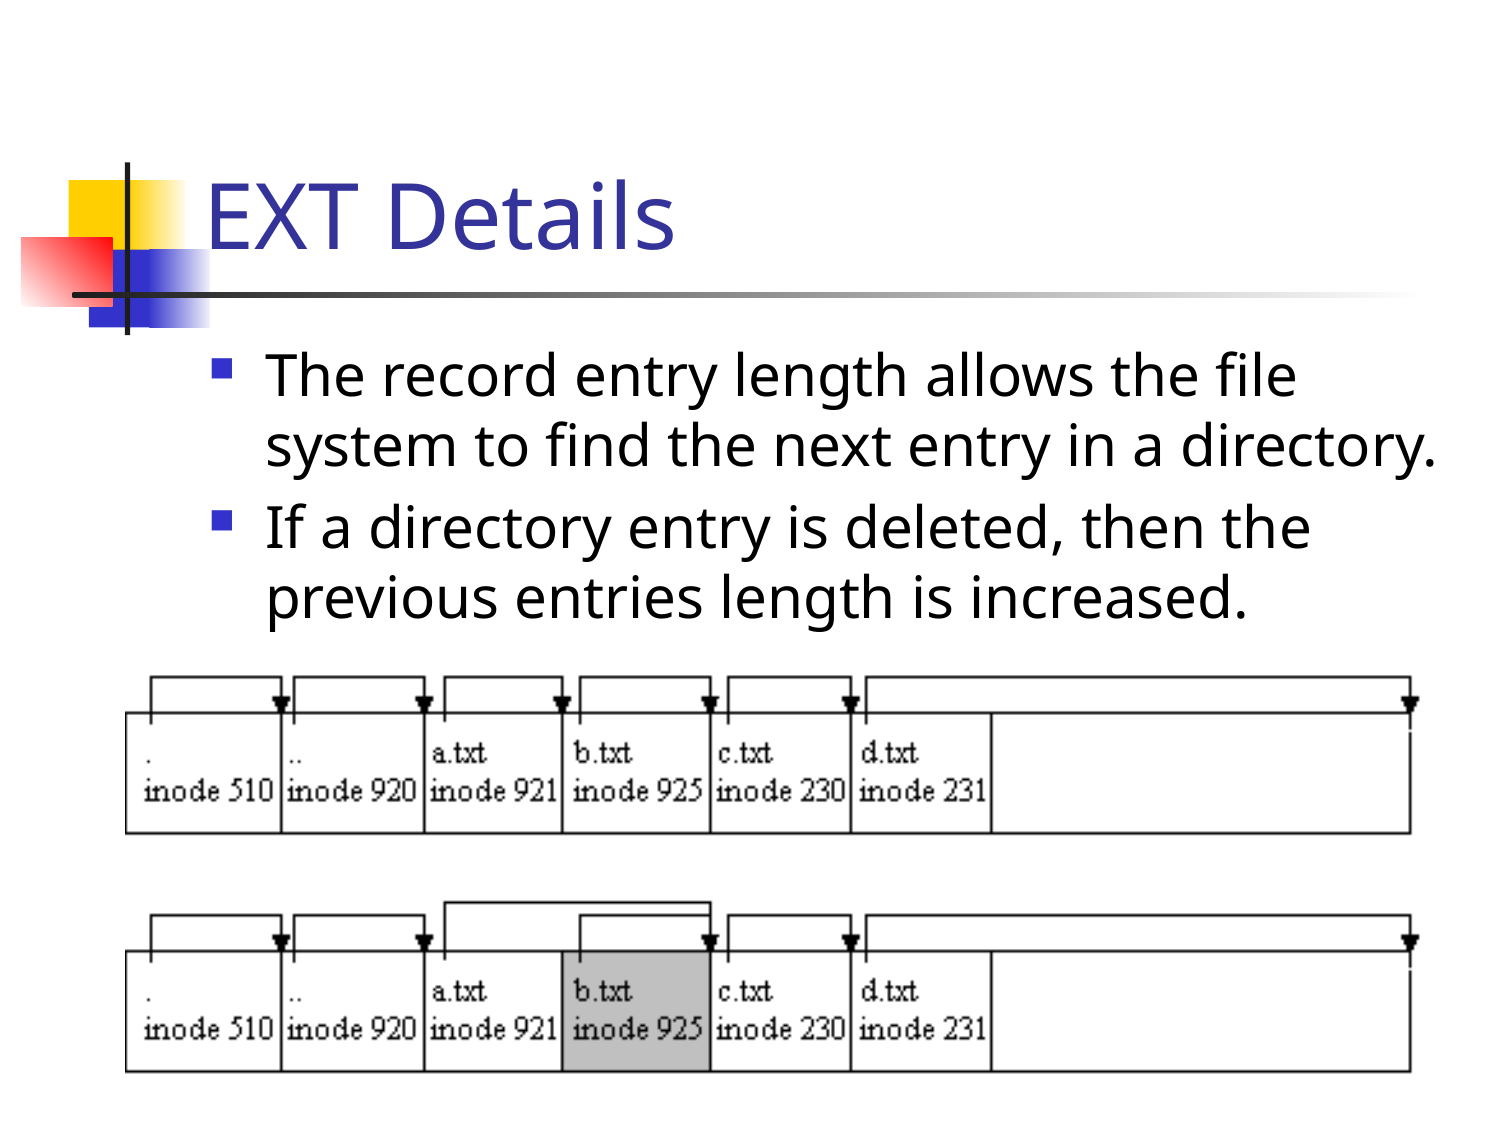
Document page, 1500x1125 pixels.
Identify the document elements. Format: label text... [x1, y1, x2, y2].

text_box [124, 674, 1426, 1090]
list The record entry length allows the file system to find the next entry in a directory. If a directory entry is deleted, then the previous entries length is increased. [193, 330, 1470, 701]
title EXT Details [188, 34, 1468, 276]
